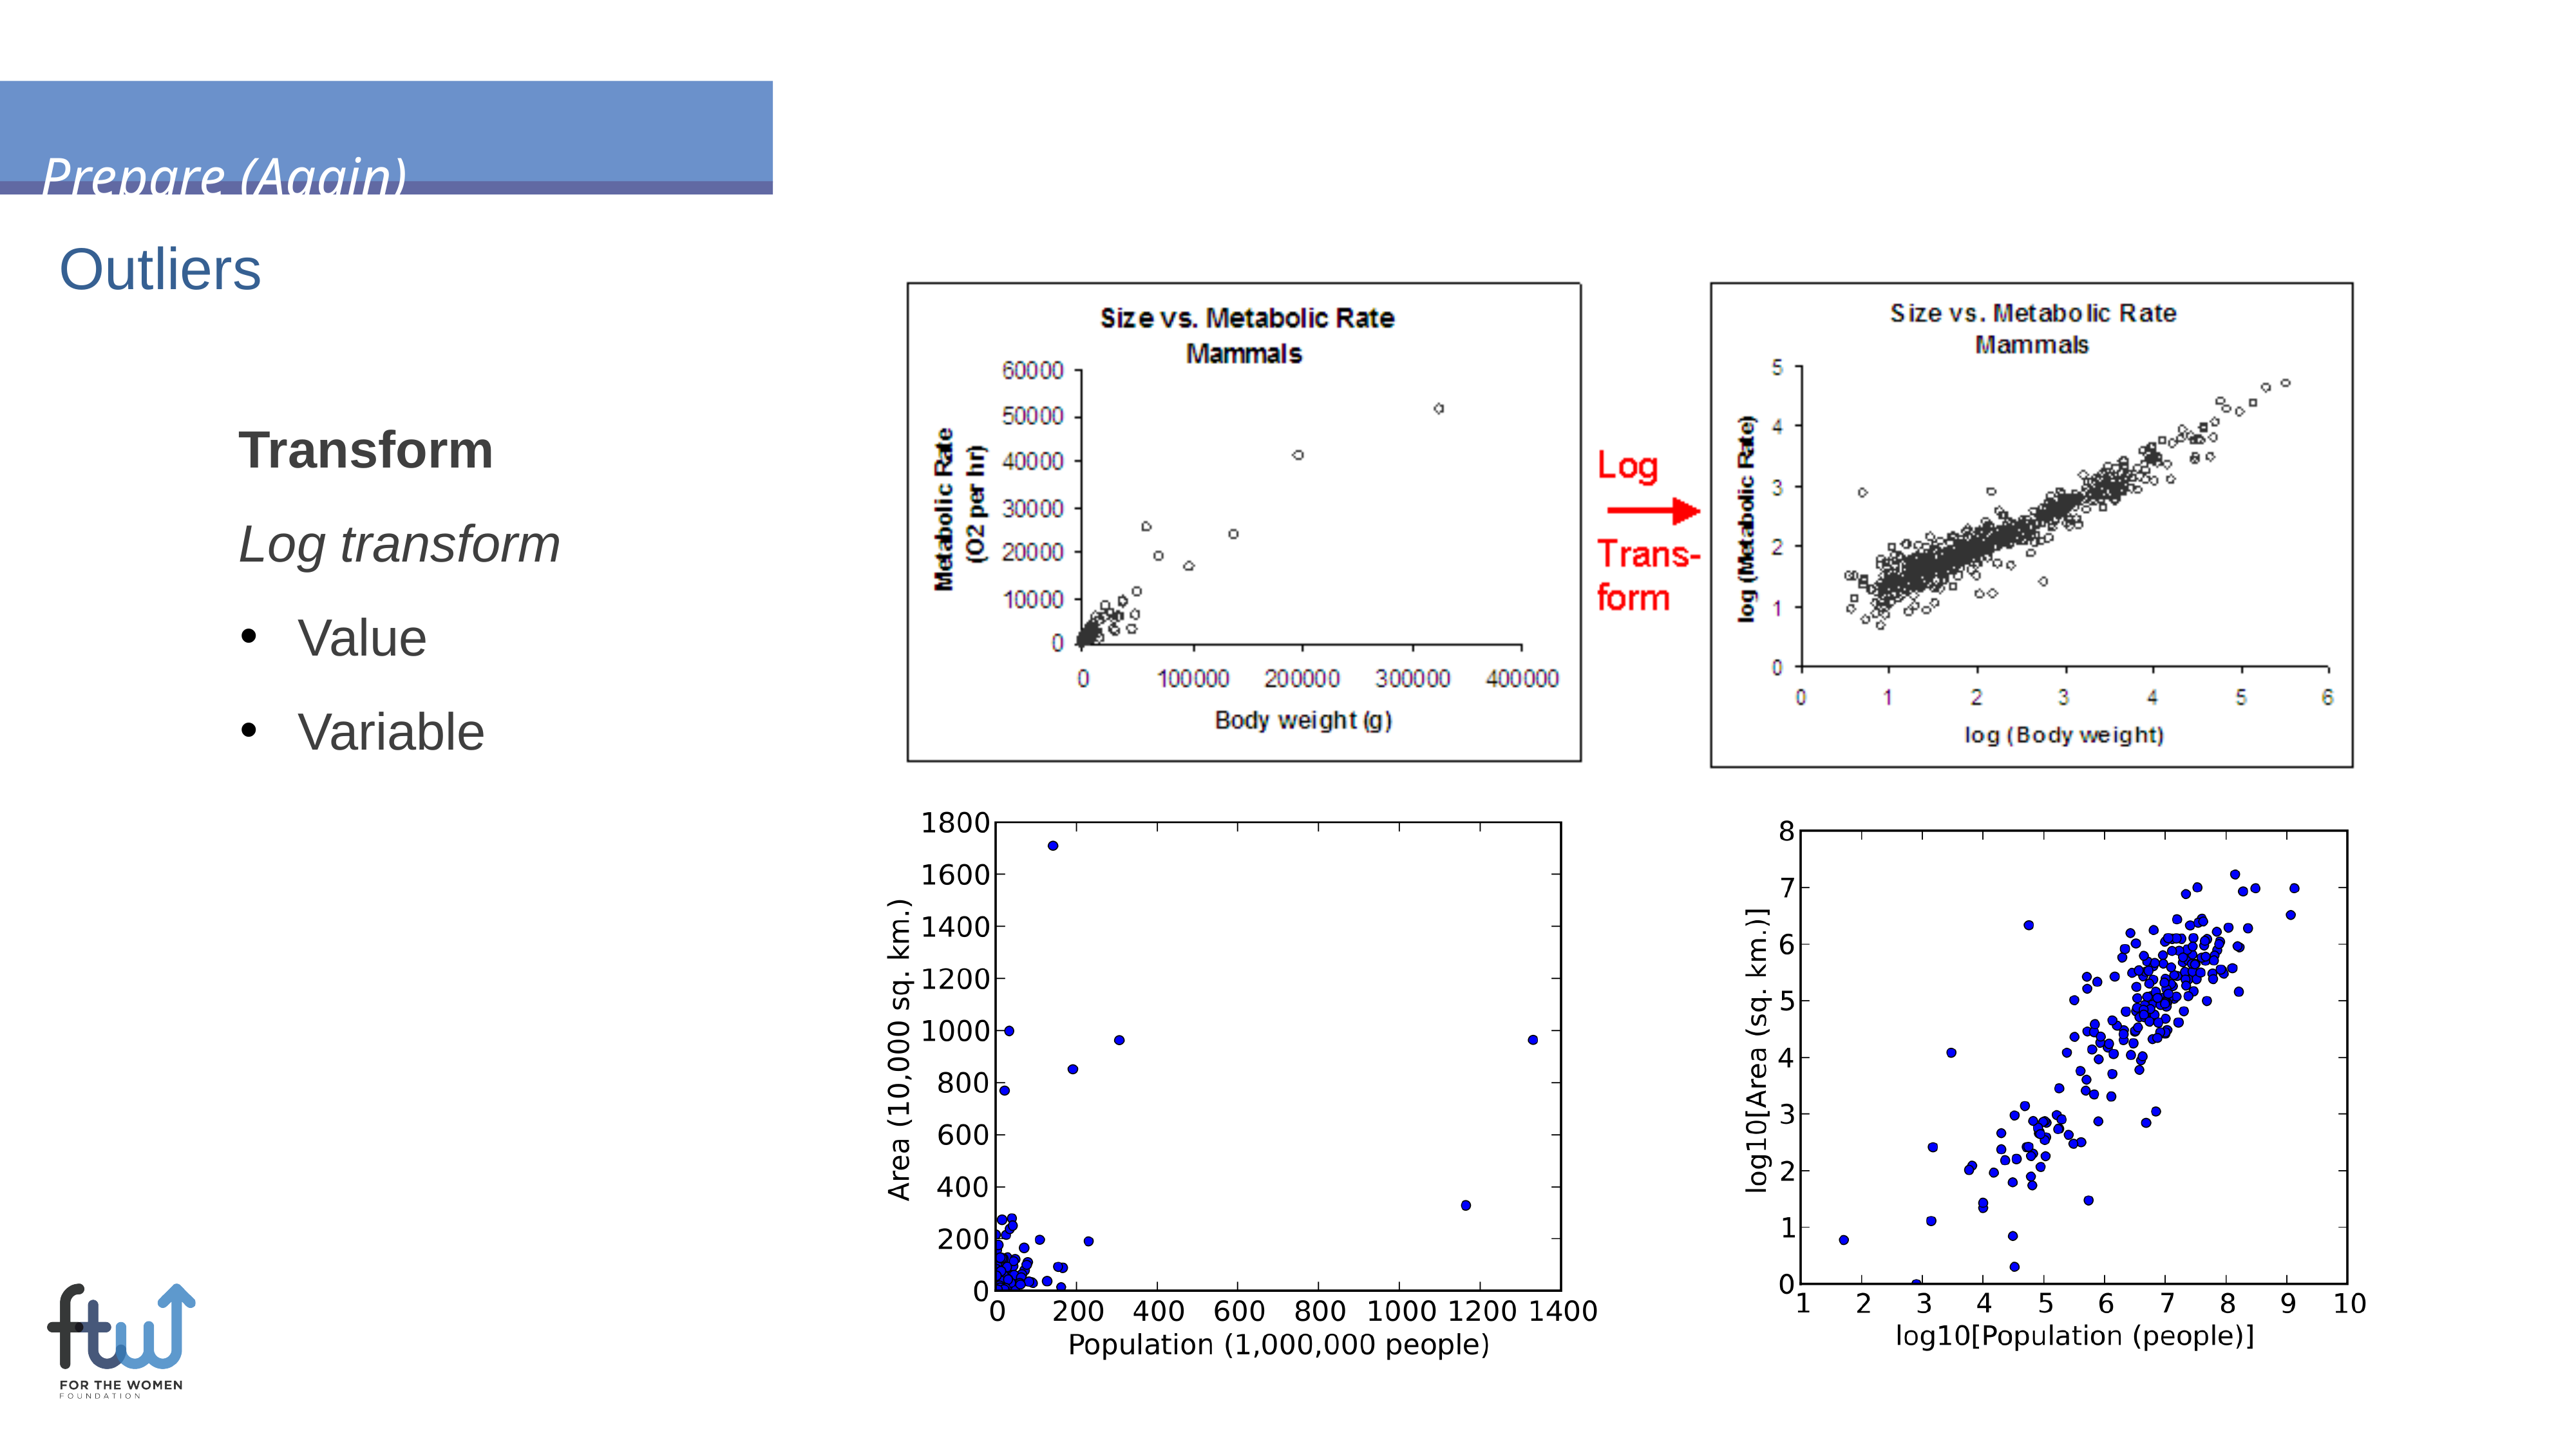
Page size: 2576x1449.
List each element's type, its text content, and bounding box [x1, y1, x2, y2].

text_box [47, 1283, 196, 1399]
text_box Outliers [47, 224, 992, 307]
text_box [0, 80, 773, 195]
text_box Transform Log transform Value Variable [237, 354, 897, 763]
picture [860, 799, 1613, 1377]
picture [902, 277, 2358, 775]
picture [1669, 799, 2398, 1374]
